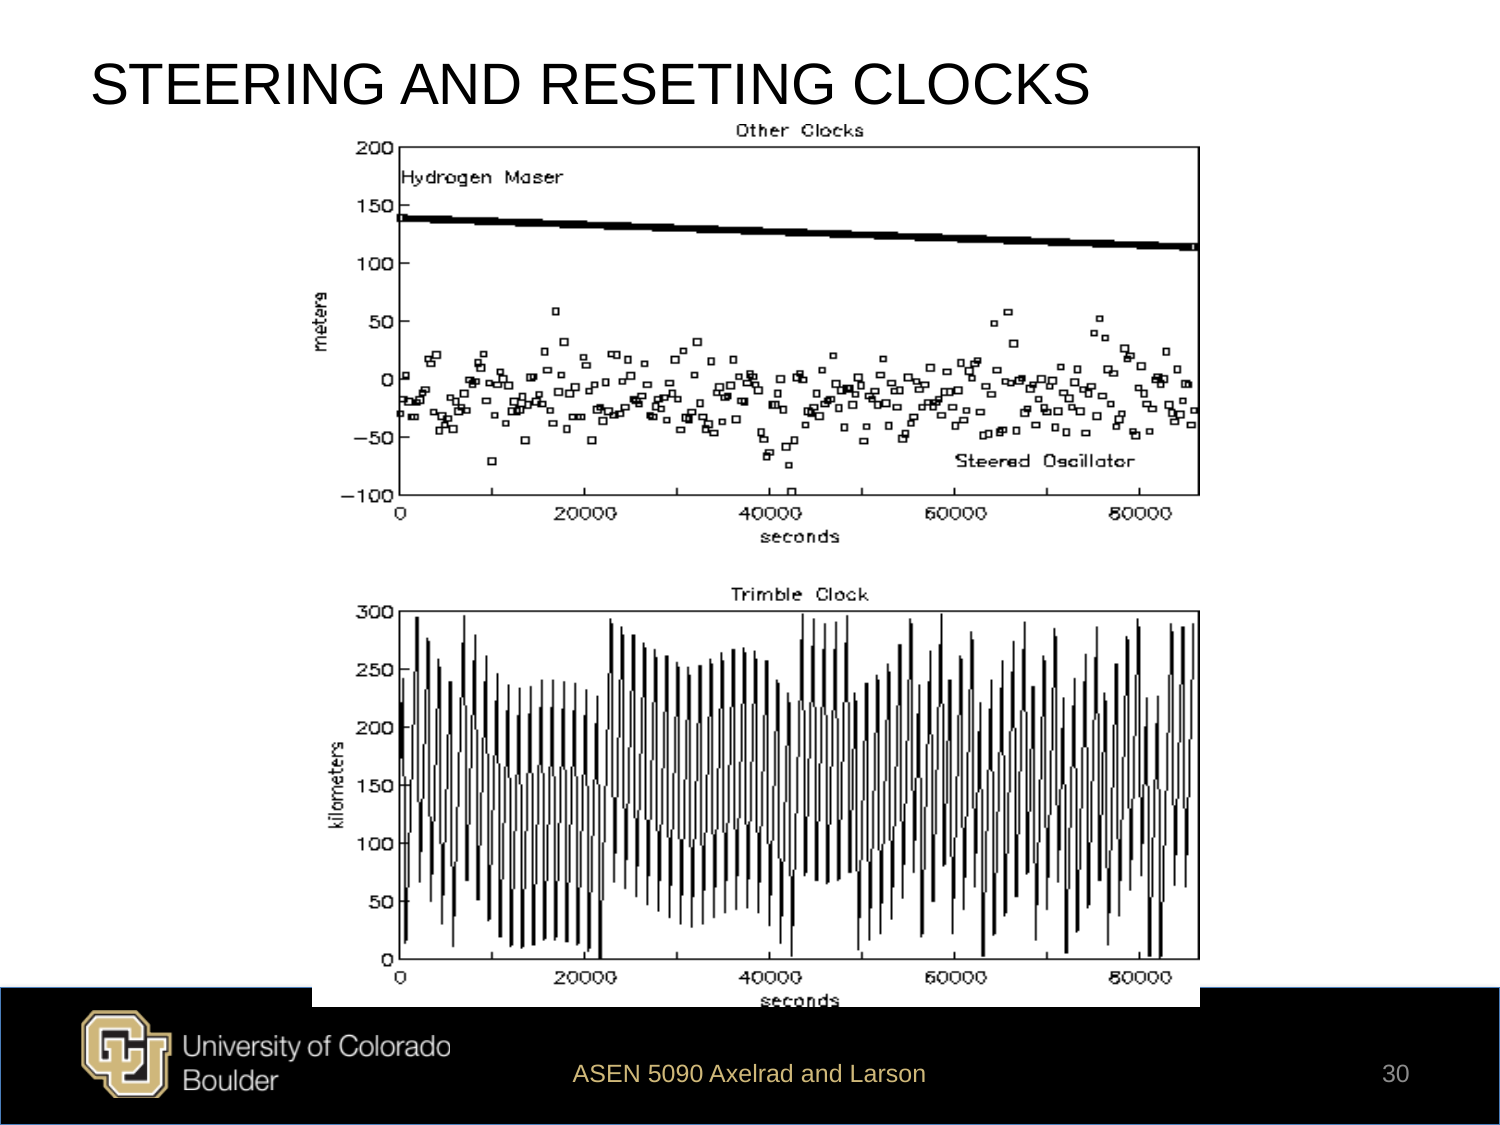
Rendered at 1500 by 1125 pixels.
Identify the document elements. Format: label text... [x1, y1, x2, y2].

slide_number 30 [1074, 1042, 1425, 1103]
picture [312, 124, 1201, 1007]
title STEERING AND RESETING CLOCKS [75, 12, 1425, 150]
footer ASEN 5090 Axelrad and Larson [512, 1042, 988, 1103]
